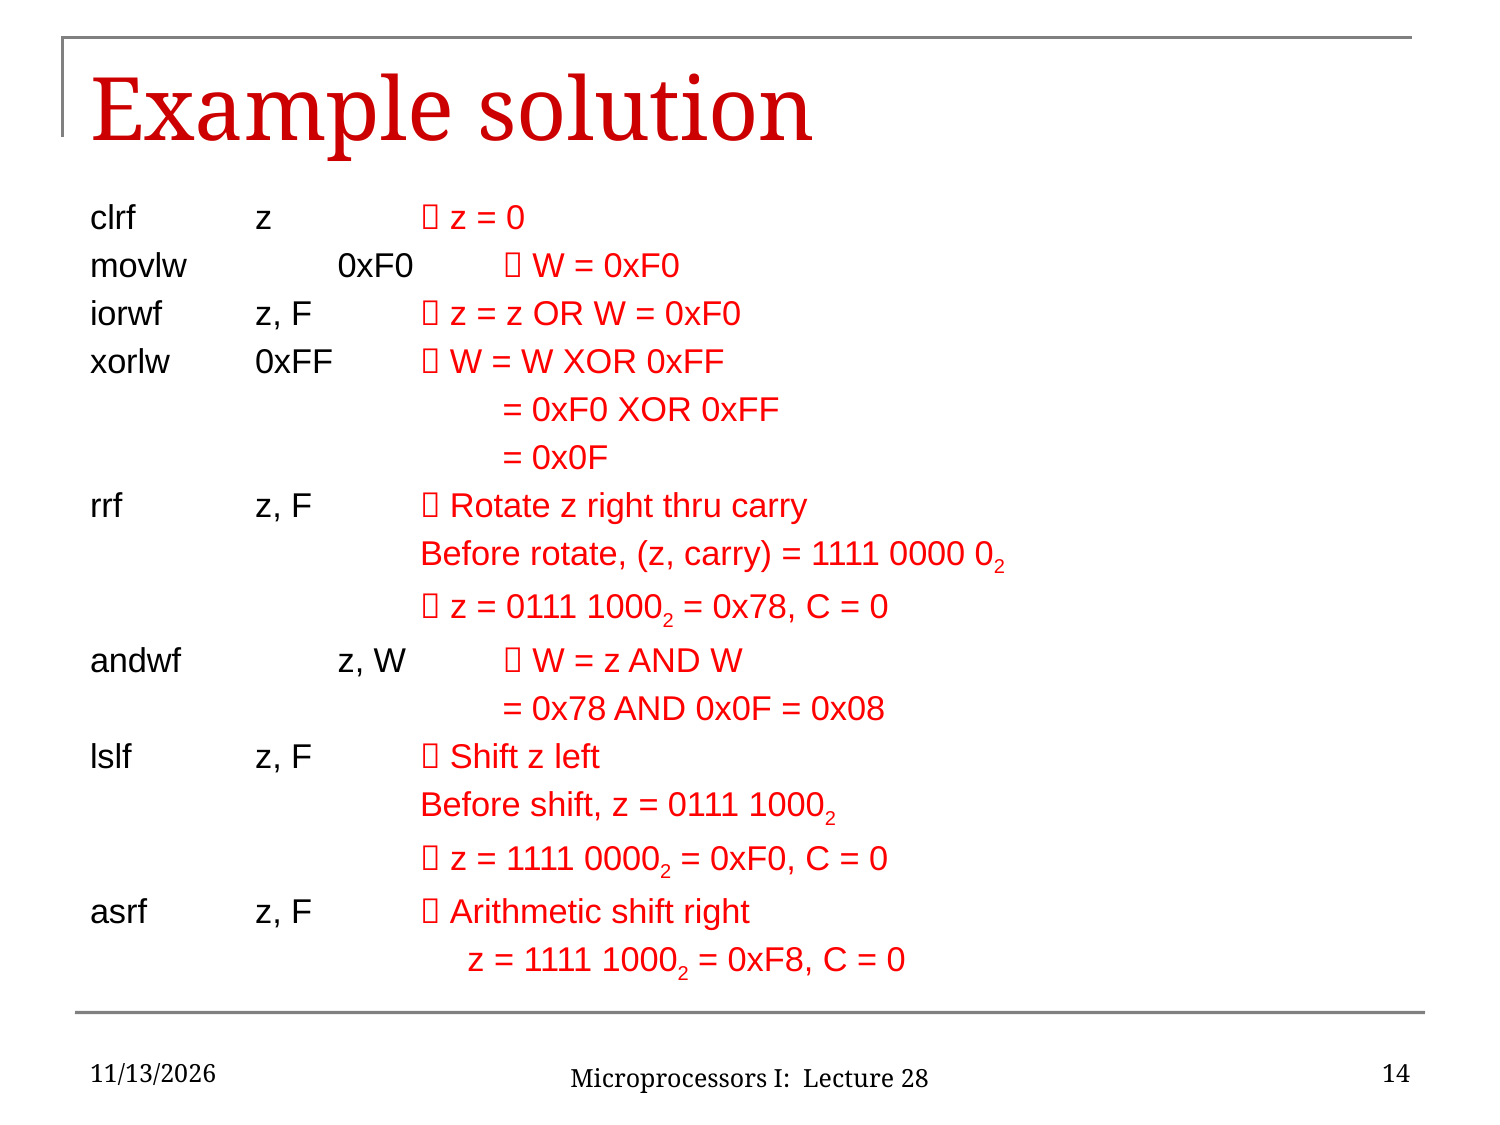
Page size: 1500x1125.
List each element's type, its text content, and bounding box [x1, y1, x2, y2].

title Example solution [75, 45, 1425, 163]
slide_number 14 [1074, 1023, 1426, 1100]
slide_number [74, 1023, 426, 1100]
footer Microprocessors I: Lecture 28 [512, 1024, 988, 1101]
list clrf z  z = 0 movlw 0xF0  W = 0xF0 iorwf z, F  z = z OR W = 0xF0 xorlw 0xFF  W = W XOR 0xFF = 0xF0 XOR 0xFF = 0x0F rrf z, F  Rotate z right thru carry Before rotate, (z, carry) = 1111 0000 02  z = 0111 10002 = 0x78, C = 0 andwf z, W  W = z AND W = 0x78 AND 0x0F = 0x08 lslf z, F  Shift z left Before shift, z = 0111 10002  z = 1111 00002 = 0xF0, C = 0 asrf z, F  Arithmetic shift right z = 1111 10002 = 0xF8, C = 0 [75, 187, 1425, 1006]
